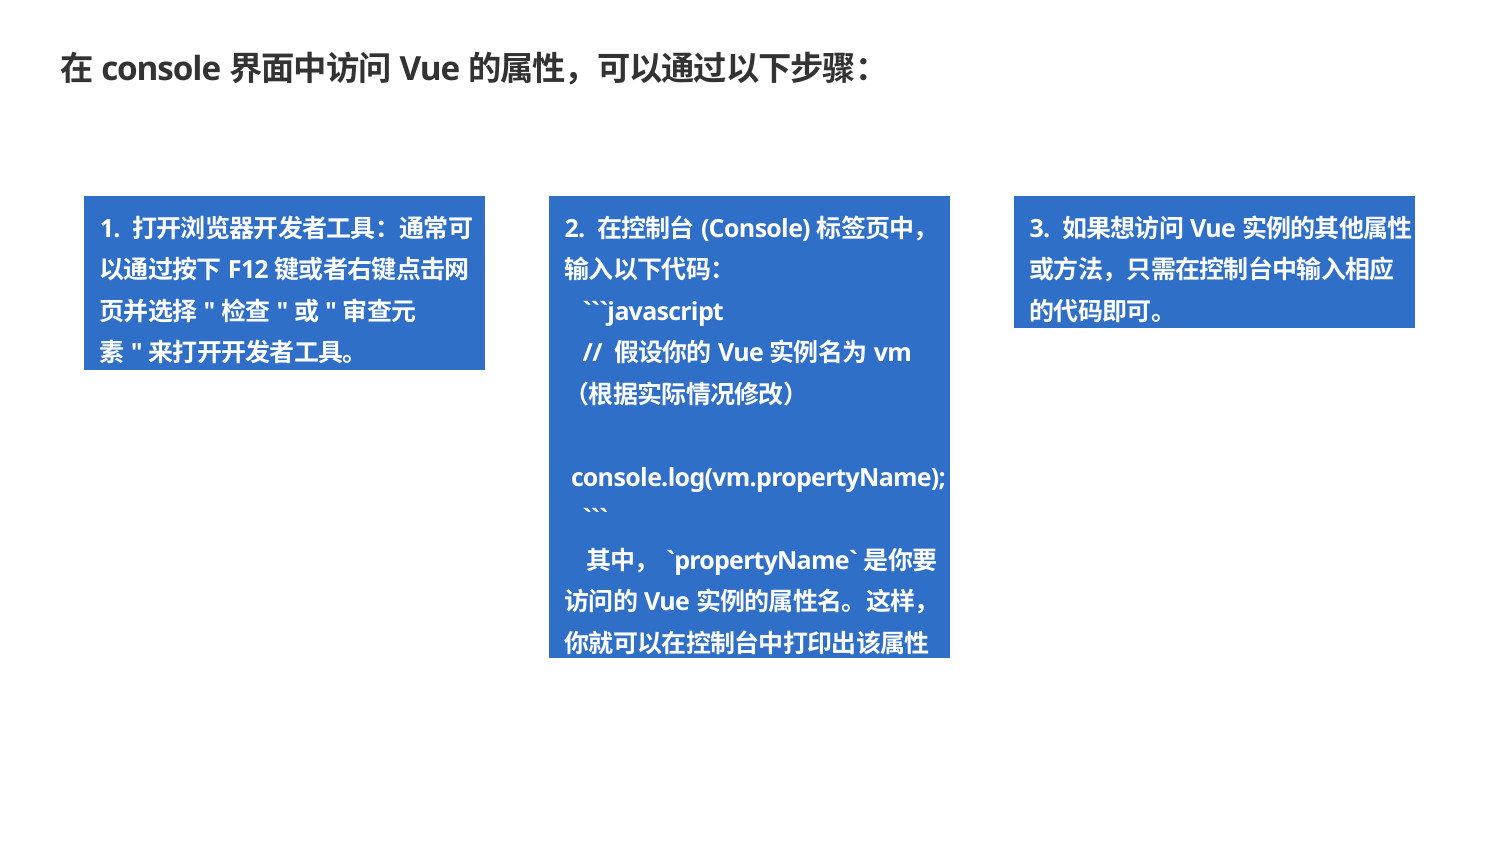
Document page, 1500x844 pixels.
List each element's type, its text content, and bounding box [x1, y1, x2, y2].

text_box 在console界面中访问Vue的属性，可以通过以下步骤： [60, 37, 1440, 87]
picture [84, 196, 485, 370]
picture [549, 196, 950, 658]
picture [1014, 196, 1415, 328]
